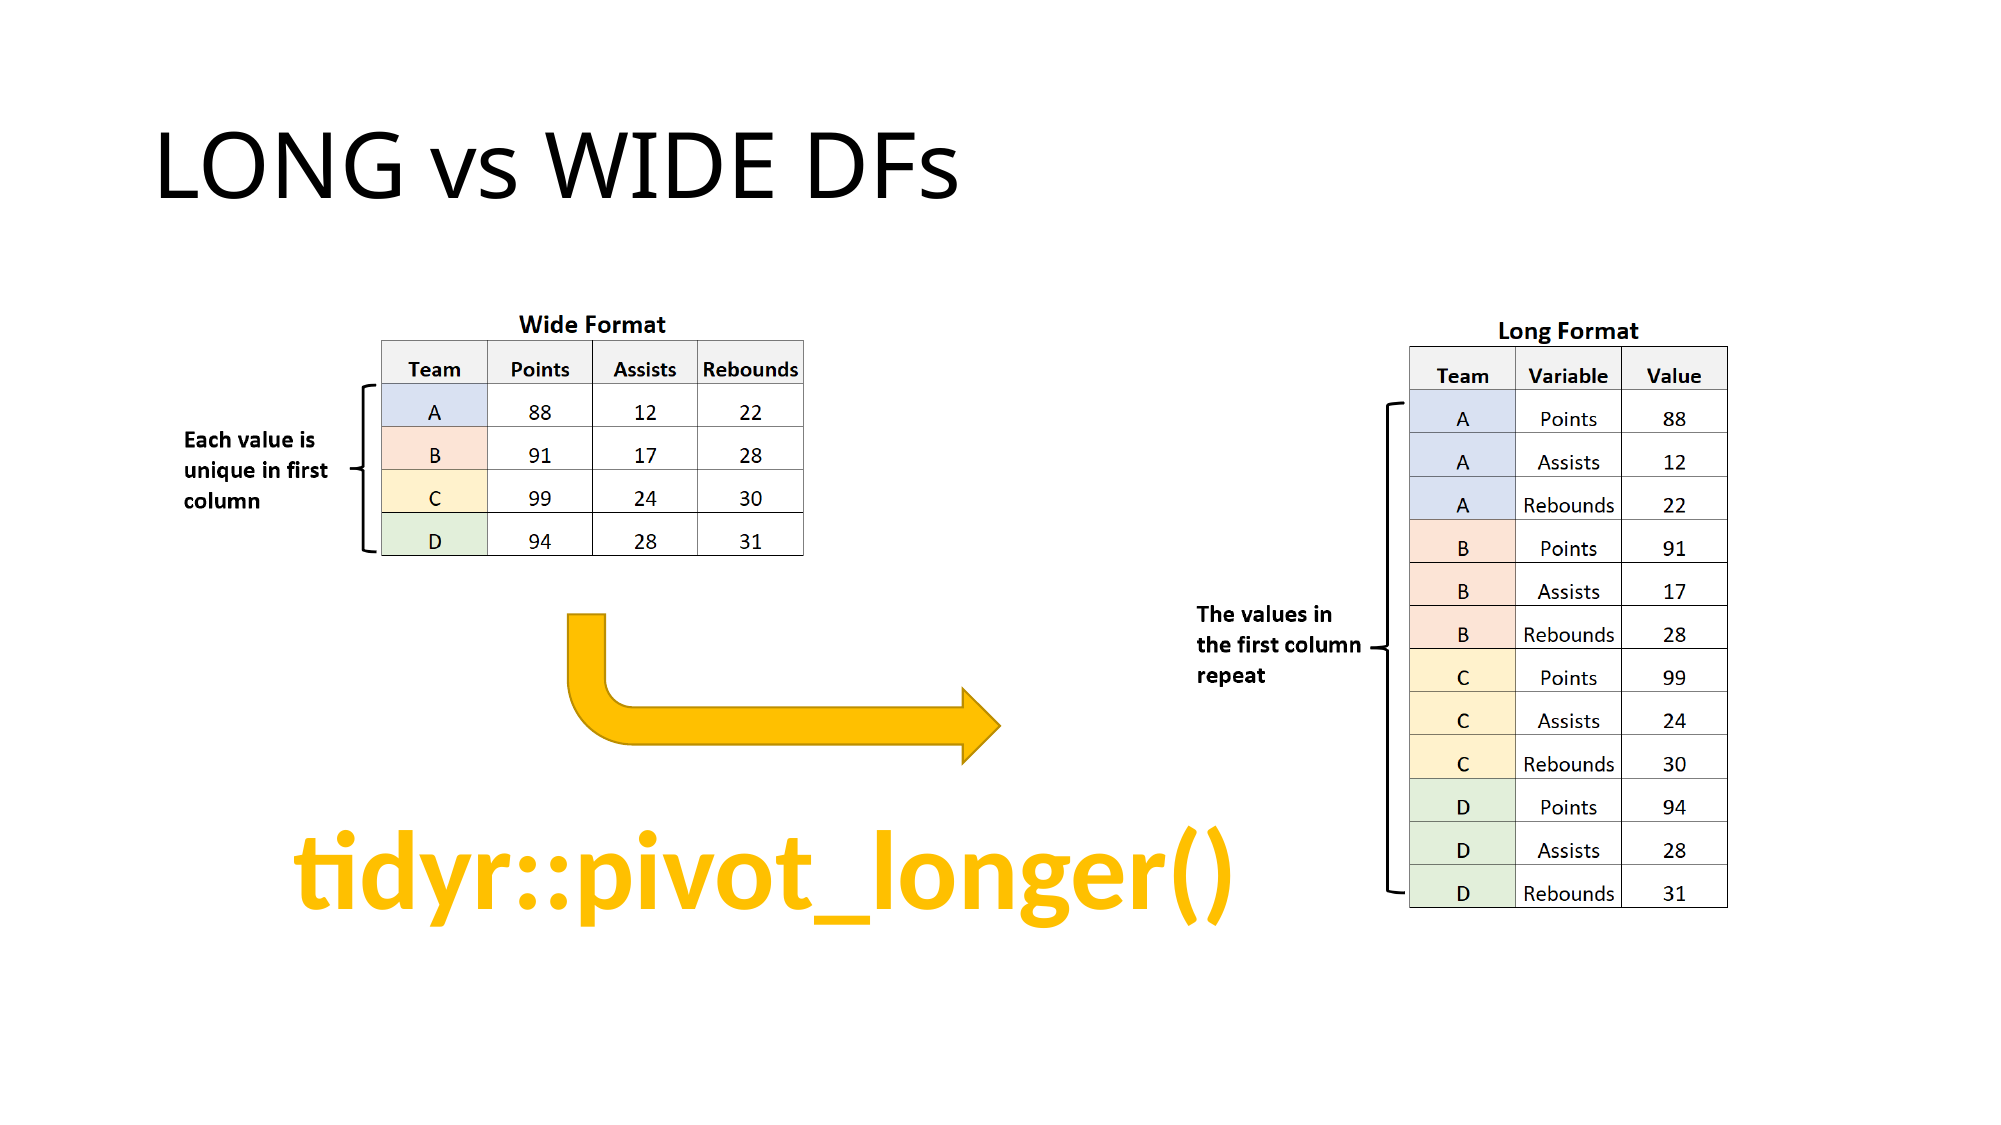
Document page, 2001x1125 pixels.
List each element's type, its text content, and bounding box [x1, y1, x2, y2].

picture [176, 302, 808, 563]
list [1192, 316, 1735, 913]
text_box tidyr::pivot_longer() [278, 789, 1254, 940]
text_box [566, 613, 1002, 766]
title LONG vs WIDE DFs [137, 59, 1863, 278]
